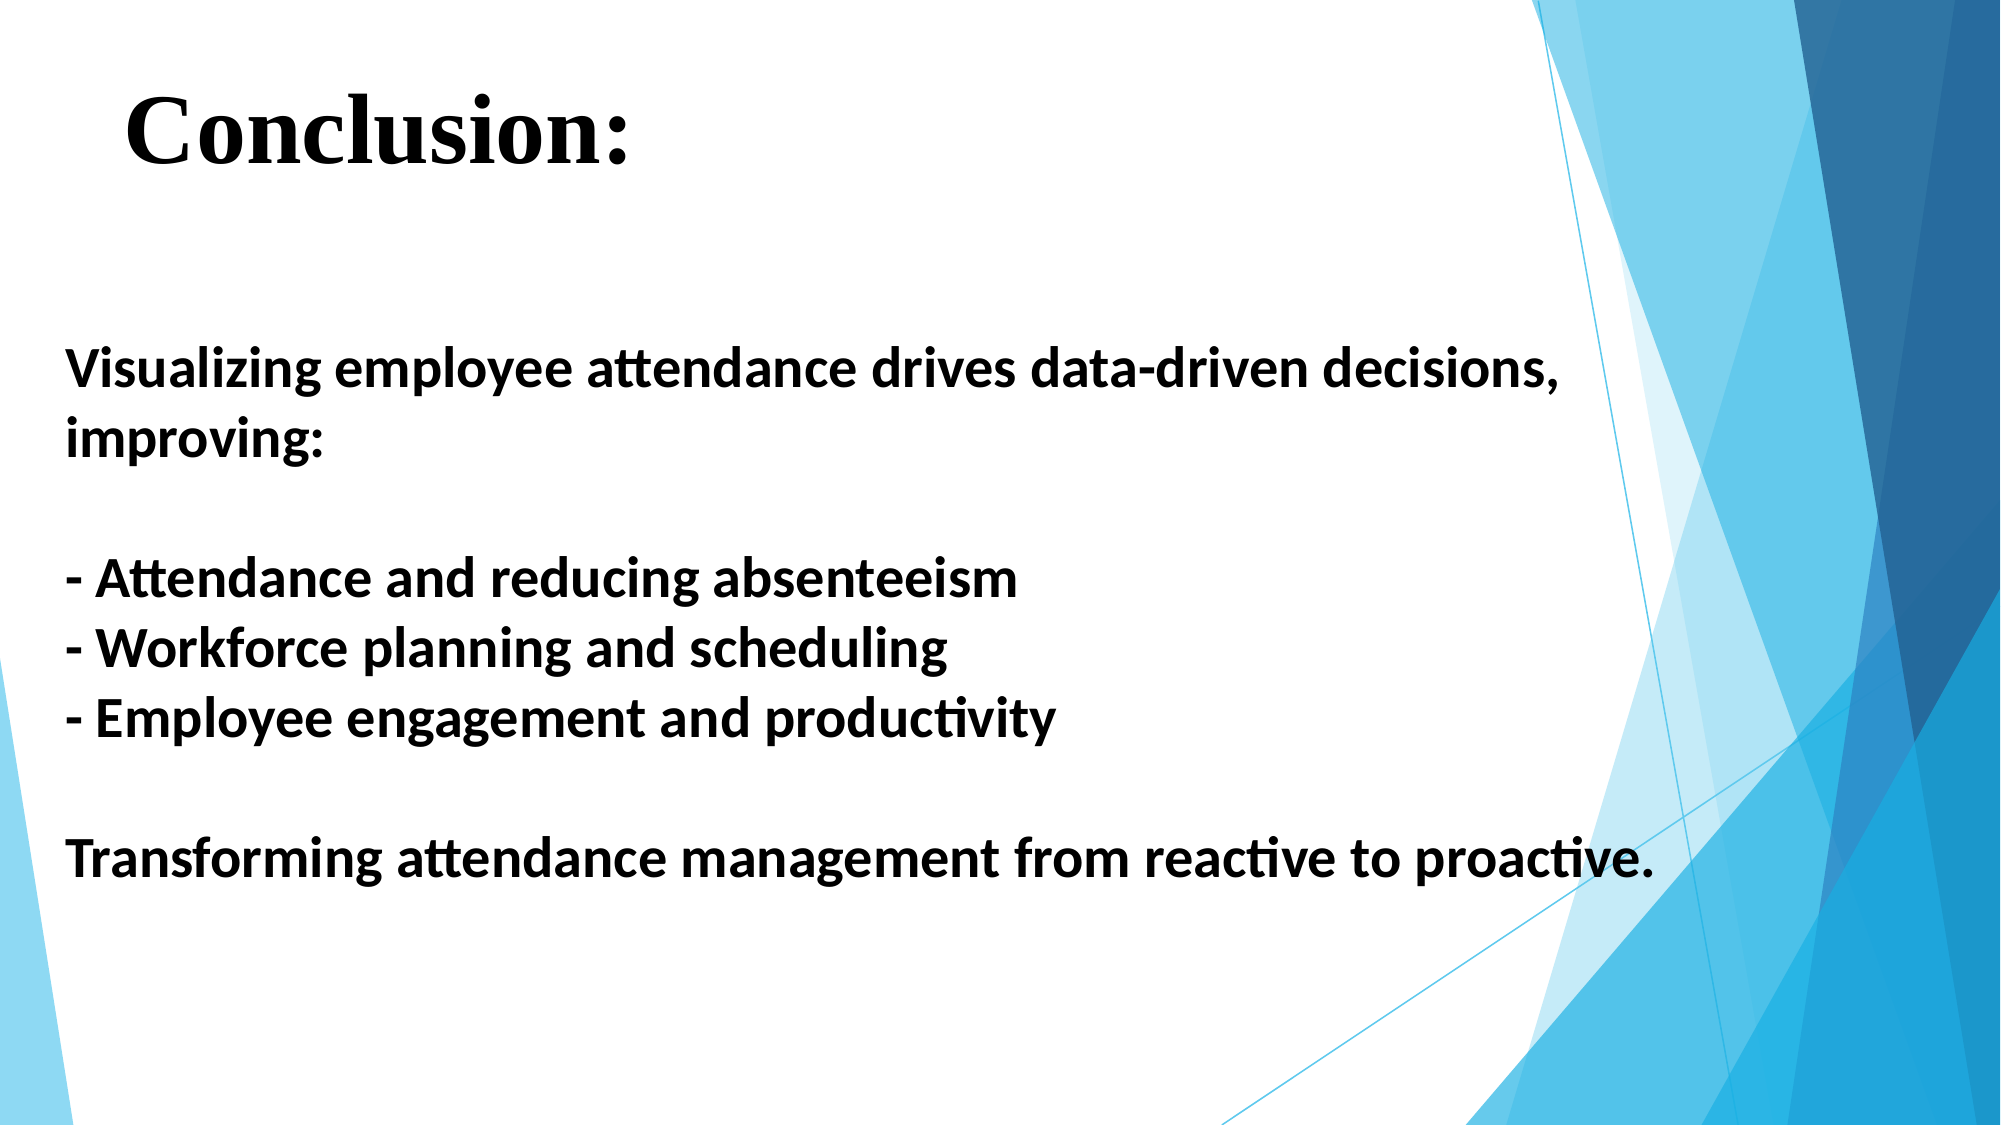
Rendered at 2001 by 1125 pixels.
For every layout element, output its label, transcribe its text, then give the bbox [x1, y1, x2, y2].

text_box Visualizing employee attendance drives data-driven decisions, improving: - Attendance and reducing absenteeism - Workforce planning and scheduling - Employee engagement and productivity Transforming attendance management from reactive to proactive. [50, 181, 1704, 897]
title Conclusion: [123, 63, 1877, 182]
